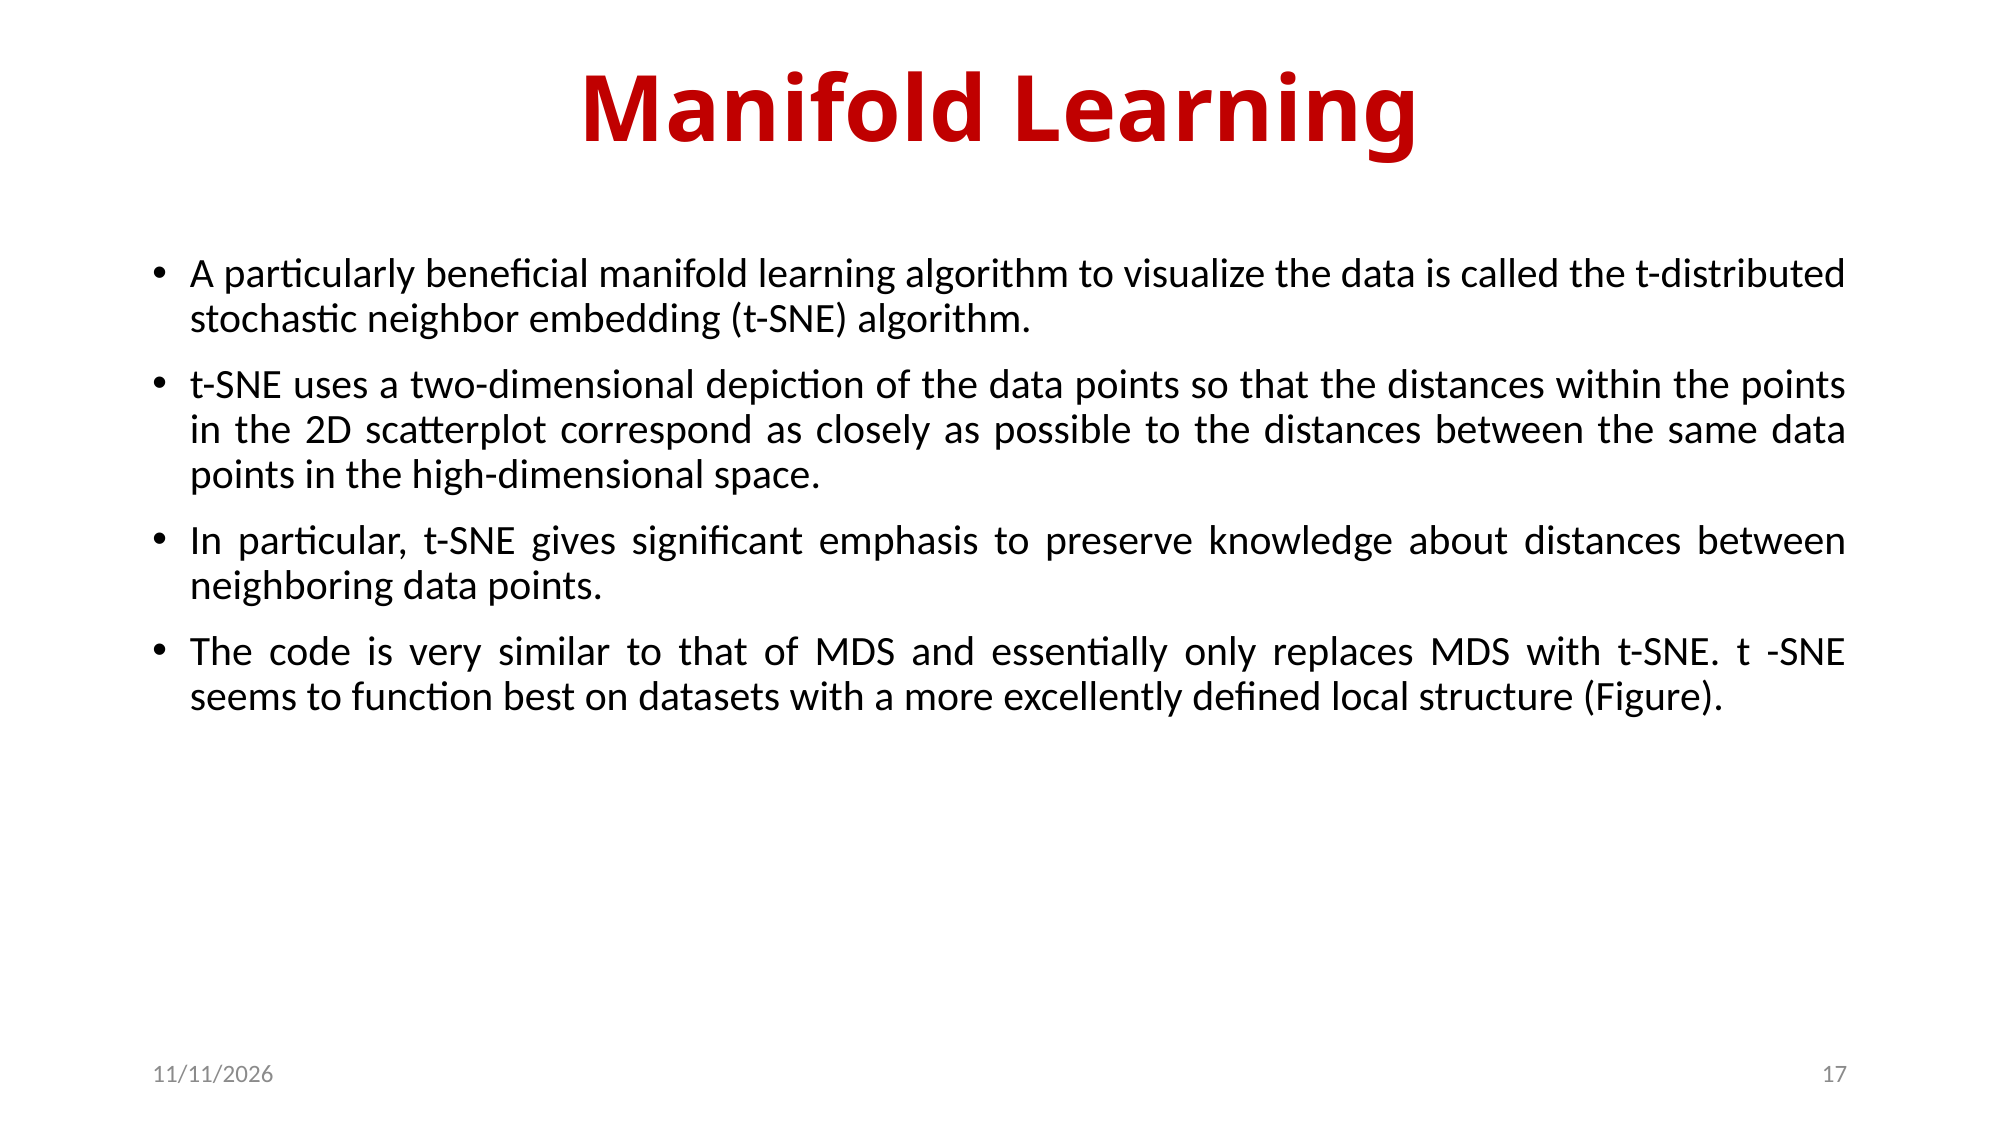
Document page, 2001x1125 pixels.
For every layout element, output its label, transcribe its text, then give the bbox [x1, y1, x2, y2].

slide_number 17 [1412, 1042, 1863, 1103]
title Manifold Learning [137, 3, 1863, 221]
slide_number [137, 1042, 588, 1103]
list A particularly beneficial manifold learning algorithm to visualize the data is called the t-distributed stochastic neighbor embedding (t-SNE) algorithm. t-SNE uses a two-dimensional depiction of the data points so that the distances within the points in the 2D scatterplot correspond as closely as possible to the distances between the same data points in the high-dimensional space. In particular, t-SNE gives significant emphasis to preserve knowledge about distances between neighboring data points. The code is very similar to that of MDS and essentially only replaces MDS with t-SNE. t -SNE seems to function best on datasets with a more excellently defined local structure (Figure). [137, 244, 1863, 958]
